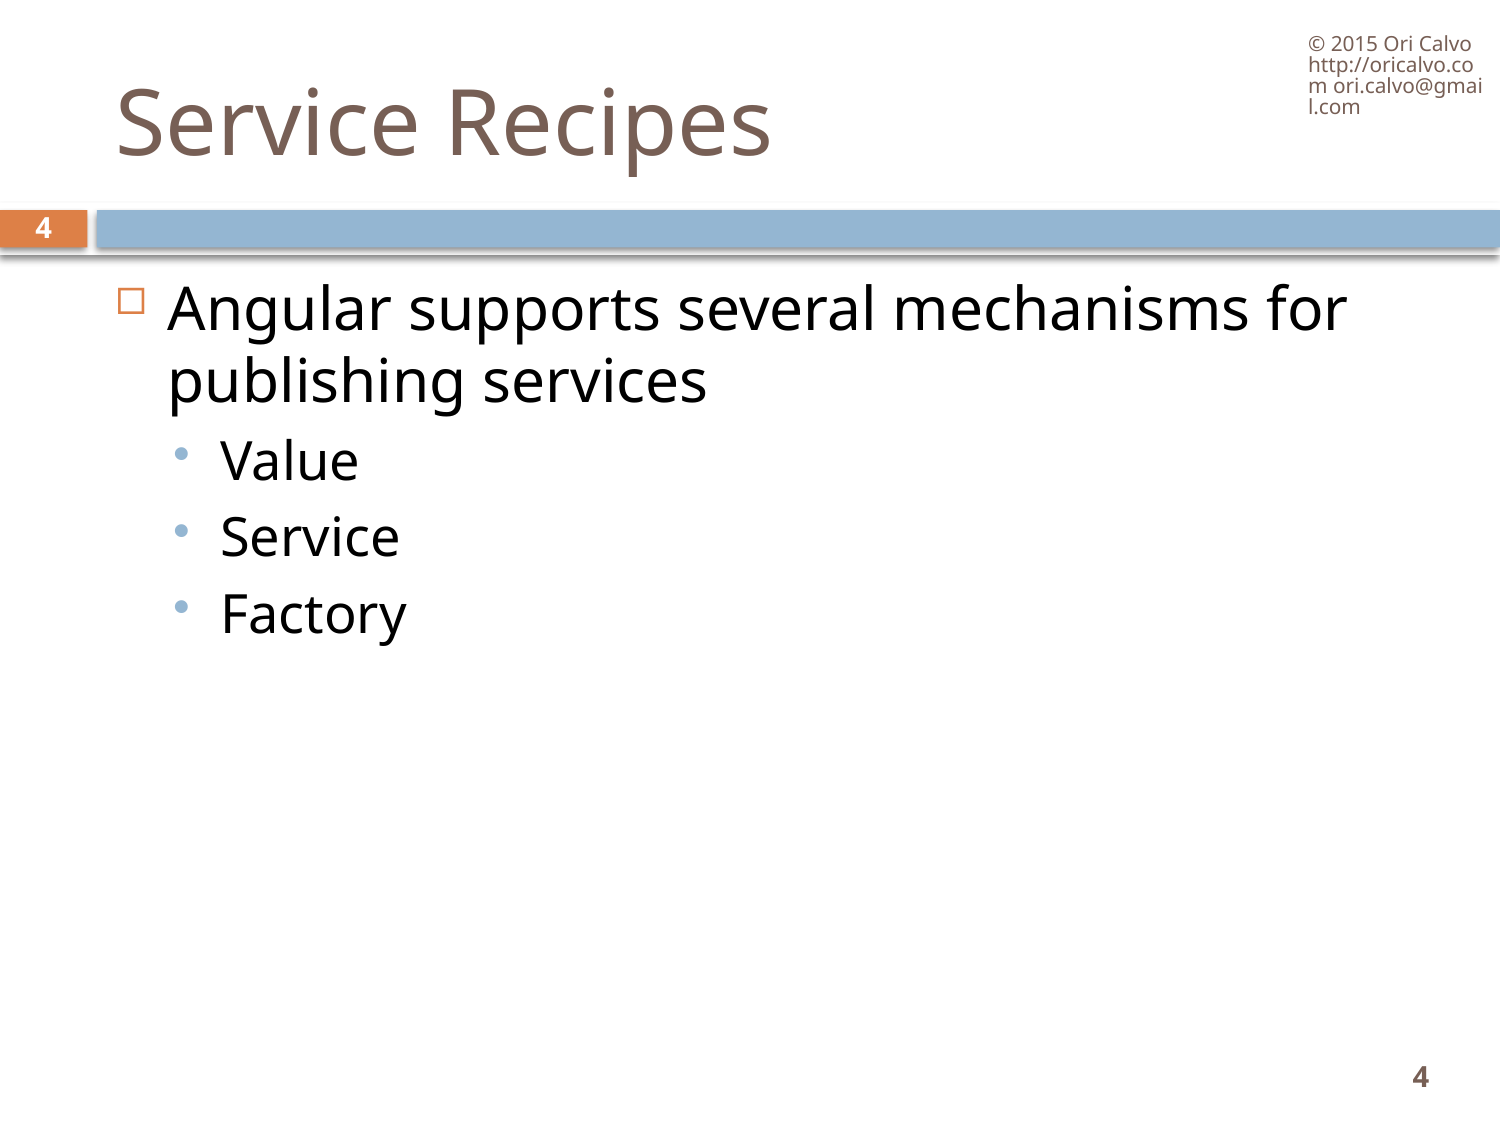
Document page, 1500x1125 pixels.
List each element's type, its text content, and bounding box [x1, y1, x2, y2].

title Service Recipes [100, 37, 1438, 200]
list Angular supports several mechanisms for publishing services Value Service Factory [100, 262, 1438, 1000]
footer © 2015 Ori Calvo http://oricalvo.com ori.calvo@gmail.com [1293, 0, 1500, 90]
slide_number 4 [0, 208, 88, 249]
